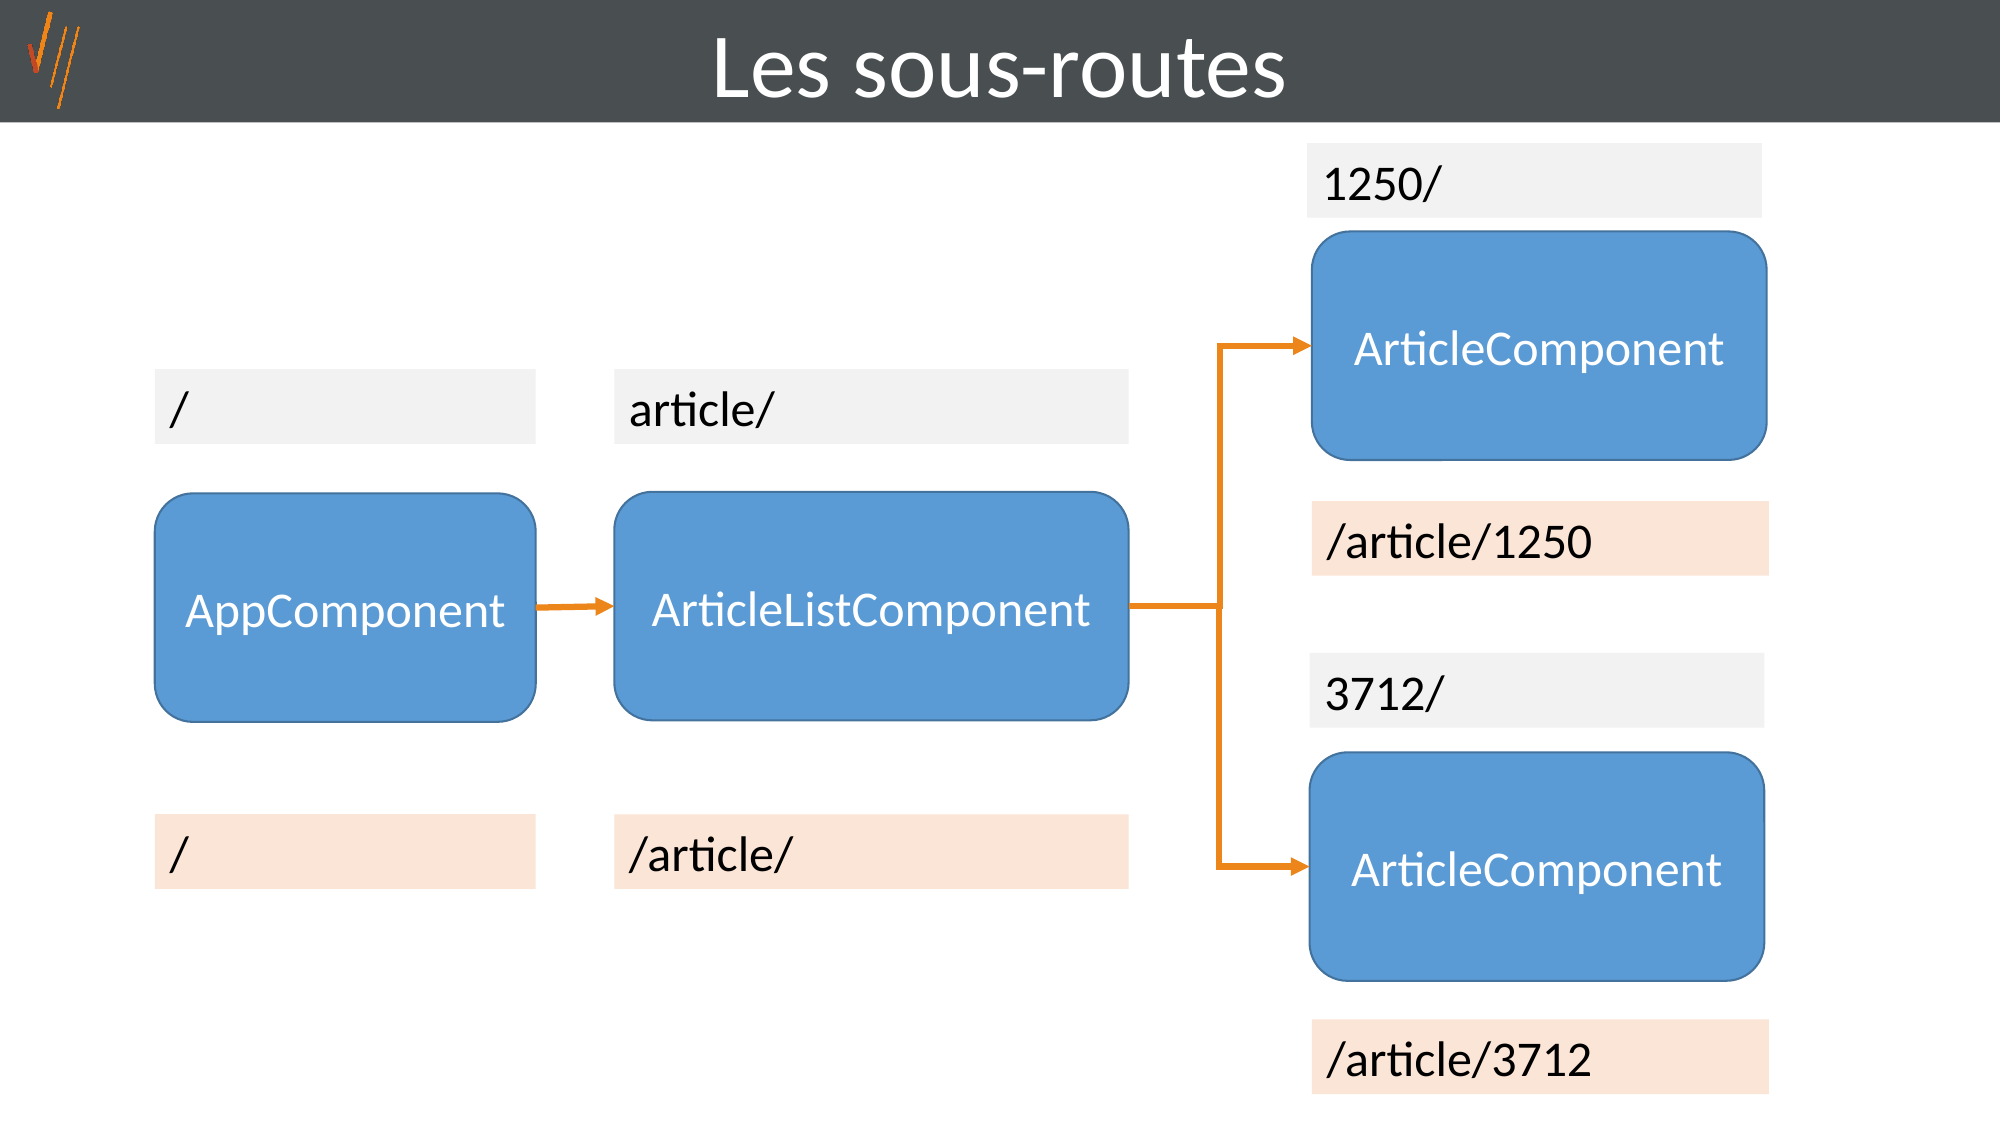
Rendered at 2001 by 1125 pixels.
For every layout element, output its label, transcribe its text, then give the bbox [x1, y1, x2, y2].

text_box 3712/ [1310, 652, 1765, 728]
text_box / [154, 369, 536, 444]
picture [0, 6, 109, 116]
text_box AppComponent [153, 492, 537, 723]
text_box /article/1250 [1312, 501, 1769, 576]
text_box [1128, 607, 1310, 867]
text_box ArticleComponent [1310, 230, 1768, 462]
text_box 1250/ [1307, 143, 1762, 218]
text_box /article/3712 [1311, 1019, 1769, 1095]
text_box / [154, 814, 536, 889]
text_box ArticleListComponent [613, 490, 1128, 722]
text_box /article/ [614, 814, 1129, 889]
text_box article/ [614, 369, 1128, 444]
text_box ArticleComponent [1308, 751, 1766, 982]
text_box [1128, 345, 1312, 607]
text_box Les sous-routes [0, 0, 2000, 123]
